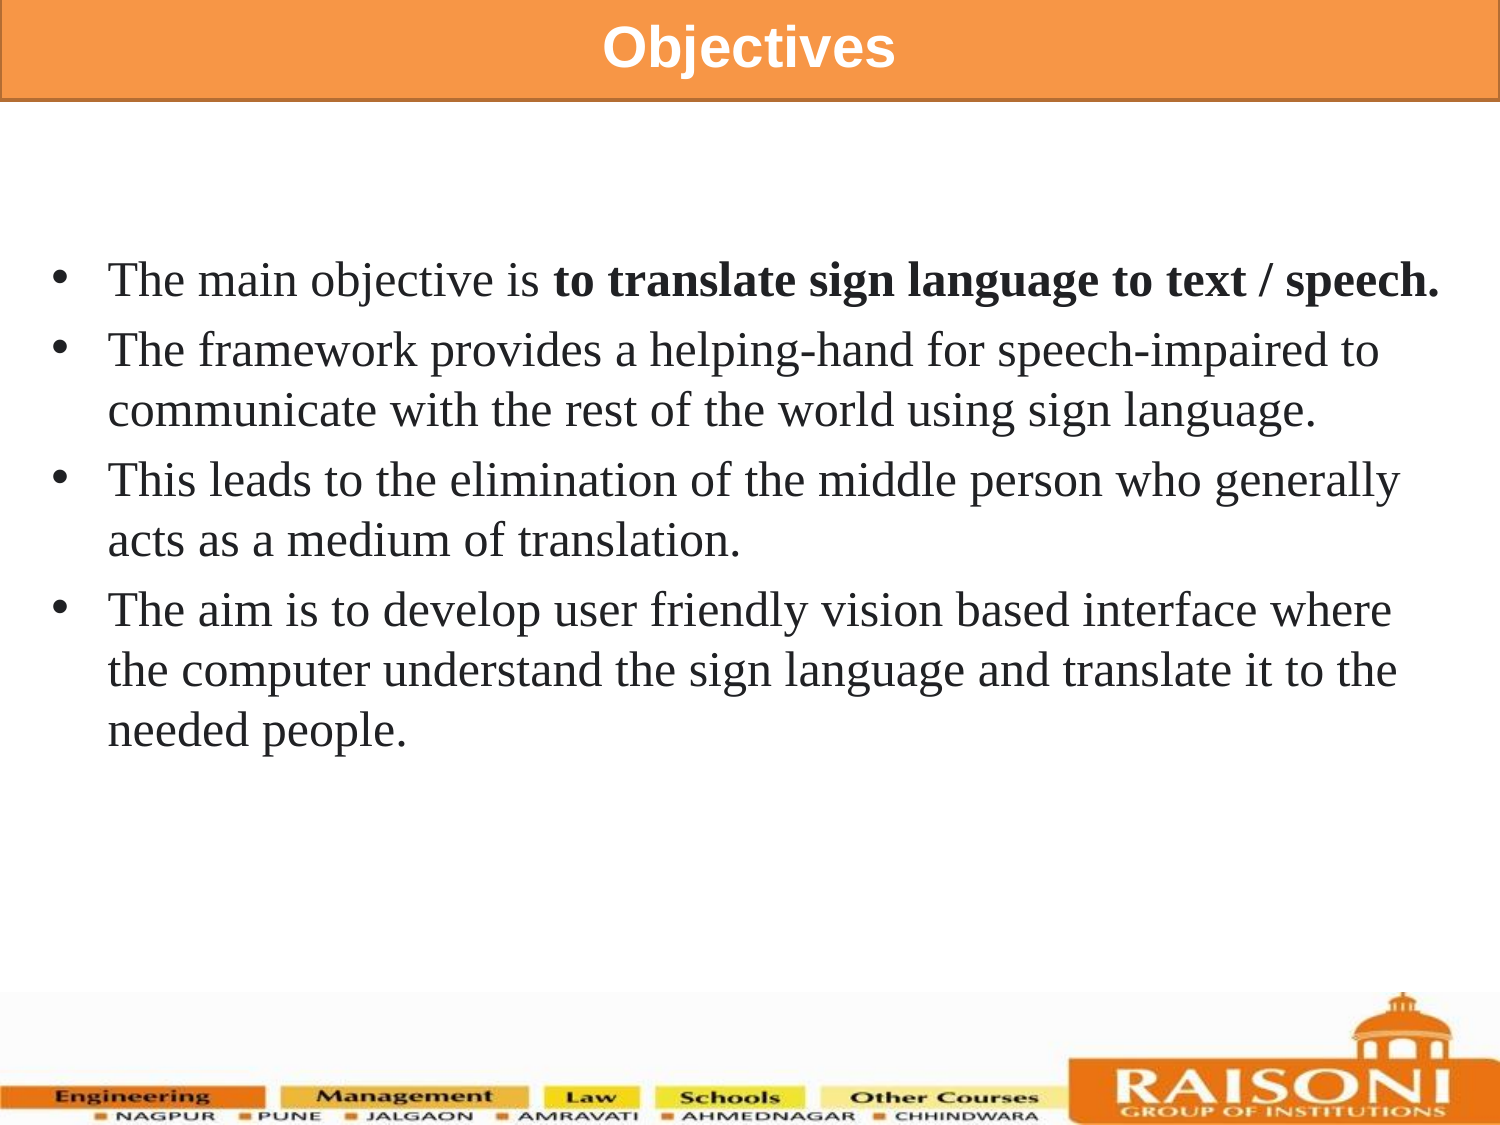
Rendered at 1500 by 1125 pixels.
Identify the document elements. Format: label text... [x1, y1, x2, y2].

list The main objective is to translate sign language to text / speech. The framework provides a helping-hand for speech-impaired to communicate with the rest of the world using sign language. This leads to the elimination of the middle person who generally acts as a medium of translation. The aim is to develop user friendly vision based interface where the computer understand the sign language and translate it to the needed people. [36, 238, 1464, 1046]
picture [0, 992, 1500, 1125]
text_box Objectives [0, 0, 1500, 100]
